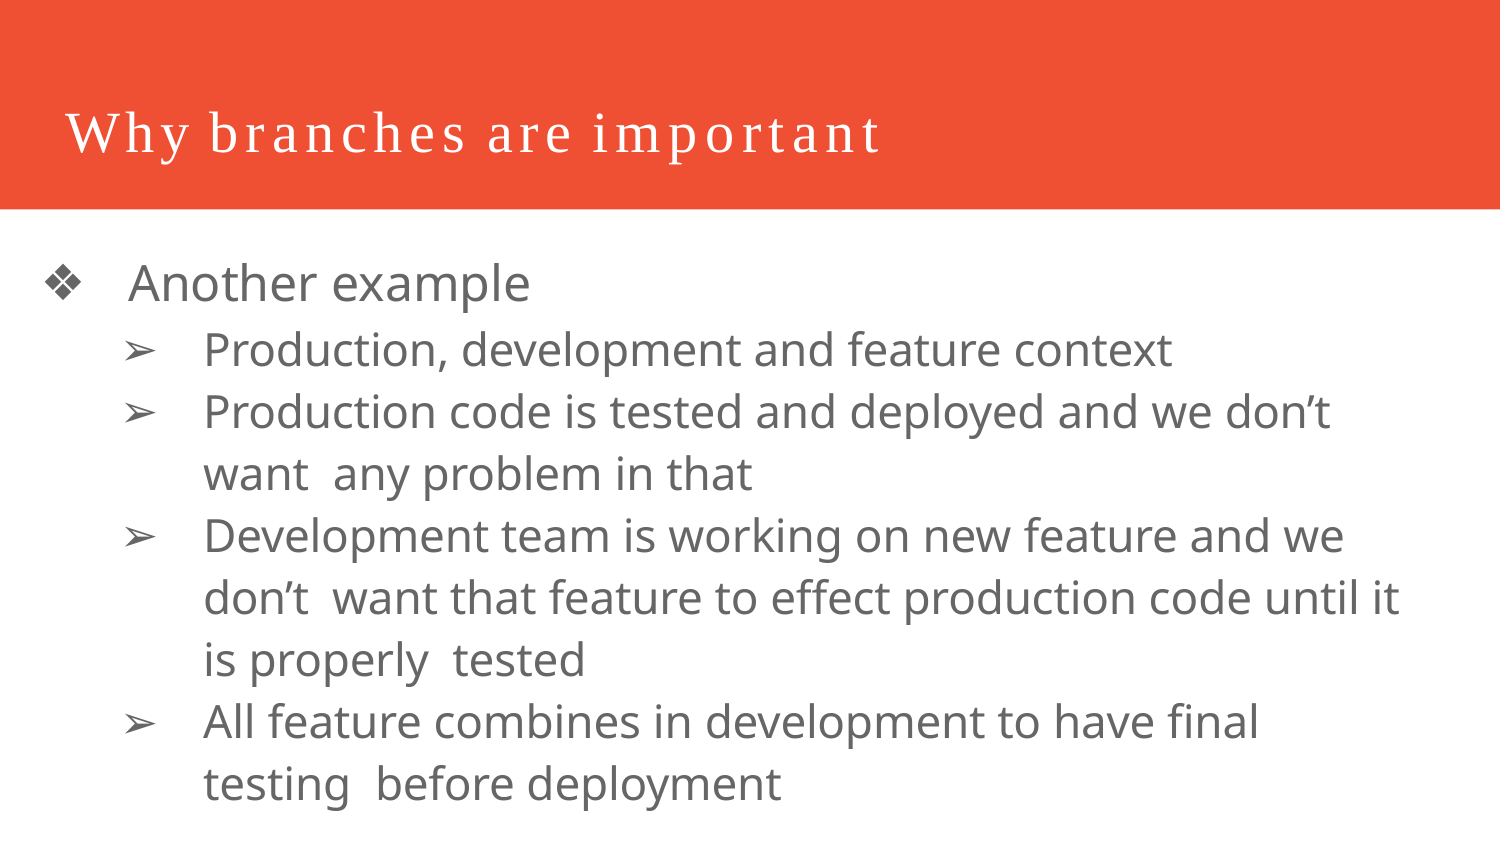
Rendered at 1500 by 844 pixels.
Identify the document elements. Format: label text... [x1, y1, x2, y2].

title Why branches are important [63, 91, 889, 235]
text_box Another example Production, development and feature context Production code is tested and deployed and we don’t want any problem in that Development team is working on new feature and we don’t want that feature to effect production code until it is properly tested All feature combines in development to have ﬁnal testing before deployment [38, 239, 1434, 810]
